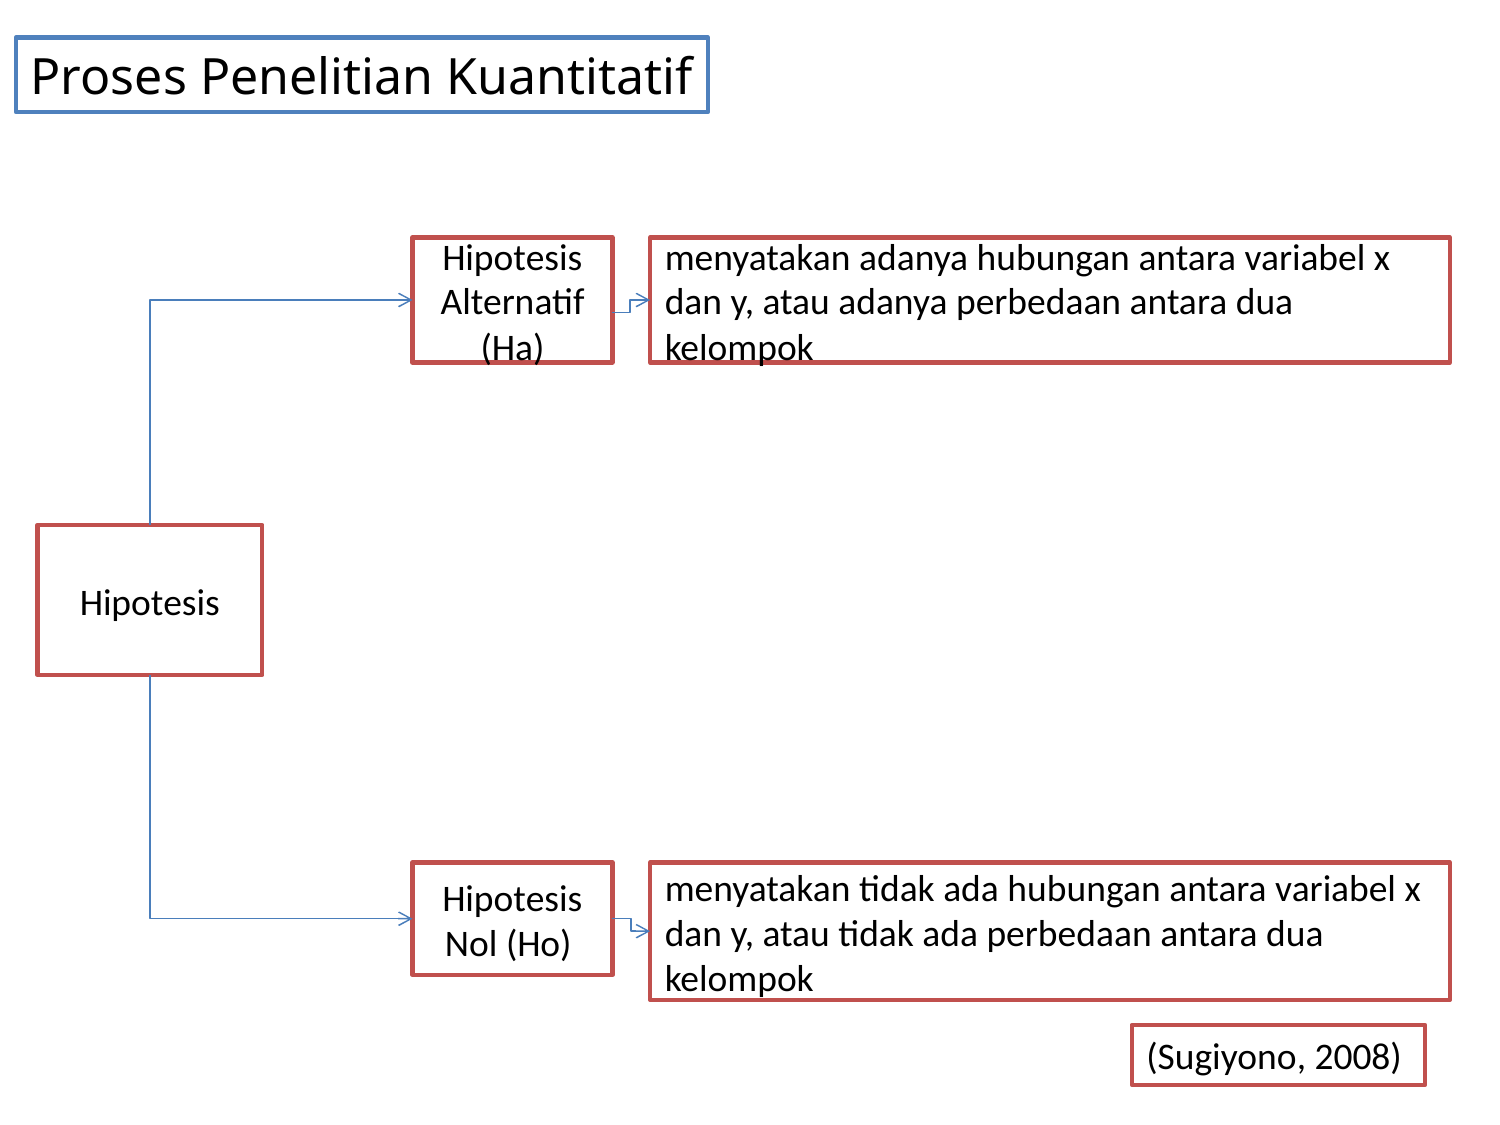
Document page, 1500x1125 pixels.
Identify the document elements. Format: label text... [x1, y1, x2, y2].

text_box Hipotesis Alternatif (Ha) [410, 235, 615, 365]
text_box (Sugiyono, 2008) [1130, 1023, 1427, 1087]
text_box Hipotesis Nol (Ho) [410, 860, 615, 977]
text_box menyatakan adanya hubungan antara variabel x dan y, atau adanya perbedaan antara dua kelompok [648, 235, 1452, 365]
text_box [159, 665, 404, 929]
text_box menyatakan tidak ada hubungan antara variabel x dan y, atau tidak ada perbedaan antara dua kelompok [648, 860, 1452, 1002]
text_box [612, 299, 651, 313]
text_box Hipotesis [35, 523, 264, 677]
text_box Proses Penelitian Kuantitatif [14, 35, 710, 114]
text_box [612, 918, 651, 932]
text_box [168, 281, 394, 544]
